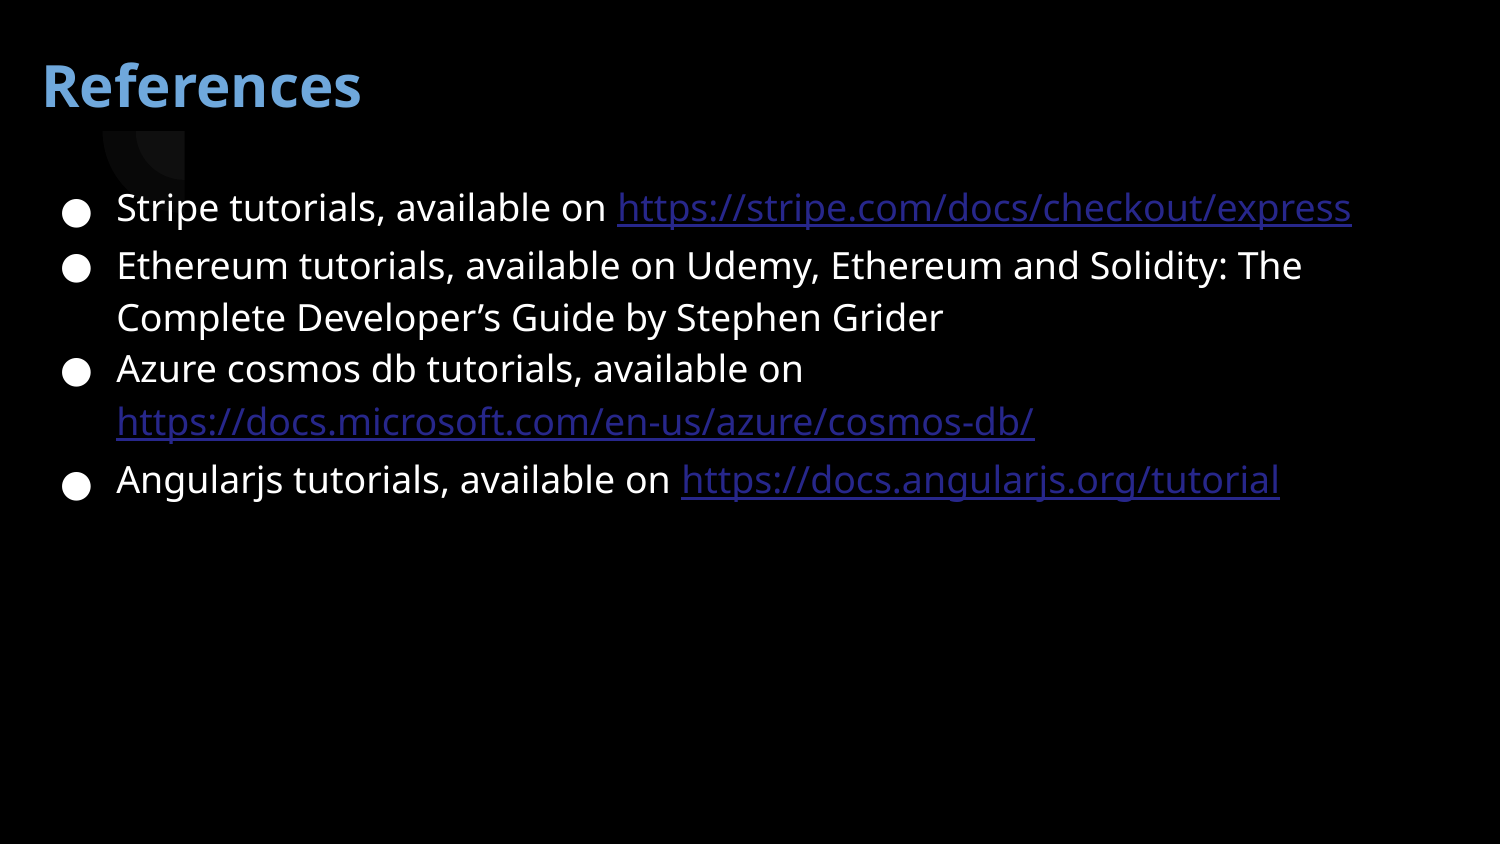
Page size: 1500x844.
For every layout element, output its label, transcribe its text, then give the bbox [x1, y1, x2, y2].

list Stripe tutorials, available on https://stripe.com/docs/checkout/express Ethereum tutorials, available on Udemy, Ethereum and Solidity: The Complete Developer’s Guide by Stephen Grider Azure cosmos db tutorials, available on https://docs.microsoft.com/en-us/azure/cosmos-db/ Angularjs tutorials, available on https://docs.angularjs.org/tutorial [26, 161, 1465, 810]
title References [26, 34, 1180, 150]
